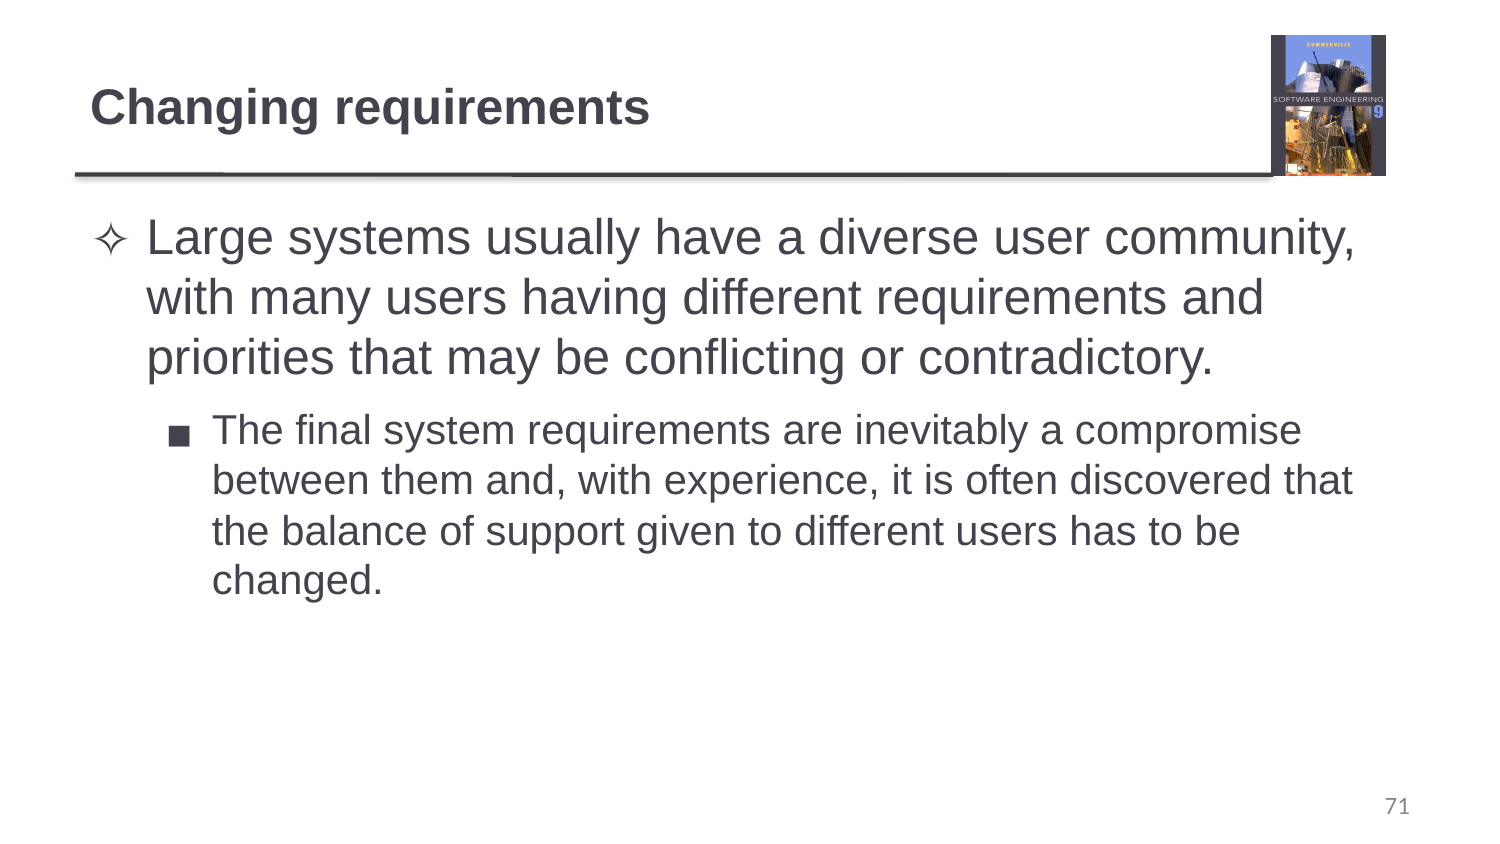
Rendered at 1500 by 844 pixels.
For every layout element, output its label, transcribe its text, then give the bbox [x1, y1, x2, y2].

list Large systems usually have a diverse user community, with many users having different requirements and priorities that may be conflicting or contradictory. The final system requirements are inevitably a compromise between them and, with experience, it is often discovered that the balance of support given to different users has to be changed. [75, 196, 1425, 754]
slide_number ‹#› [1074, 782, 1425, 827]
title Changing requirements [75, 33, 1272, 175]
picture [1272, 35, 1386, 176]
